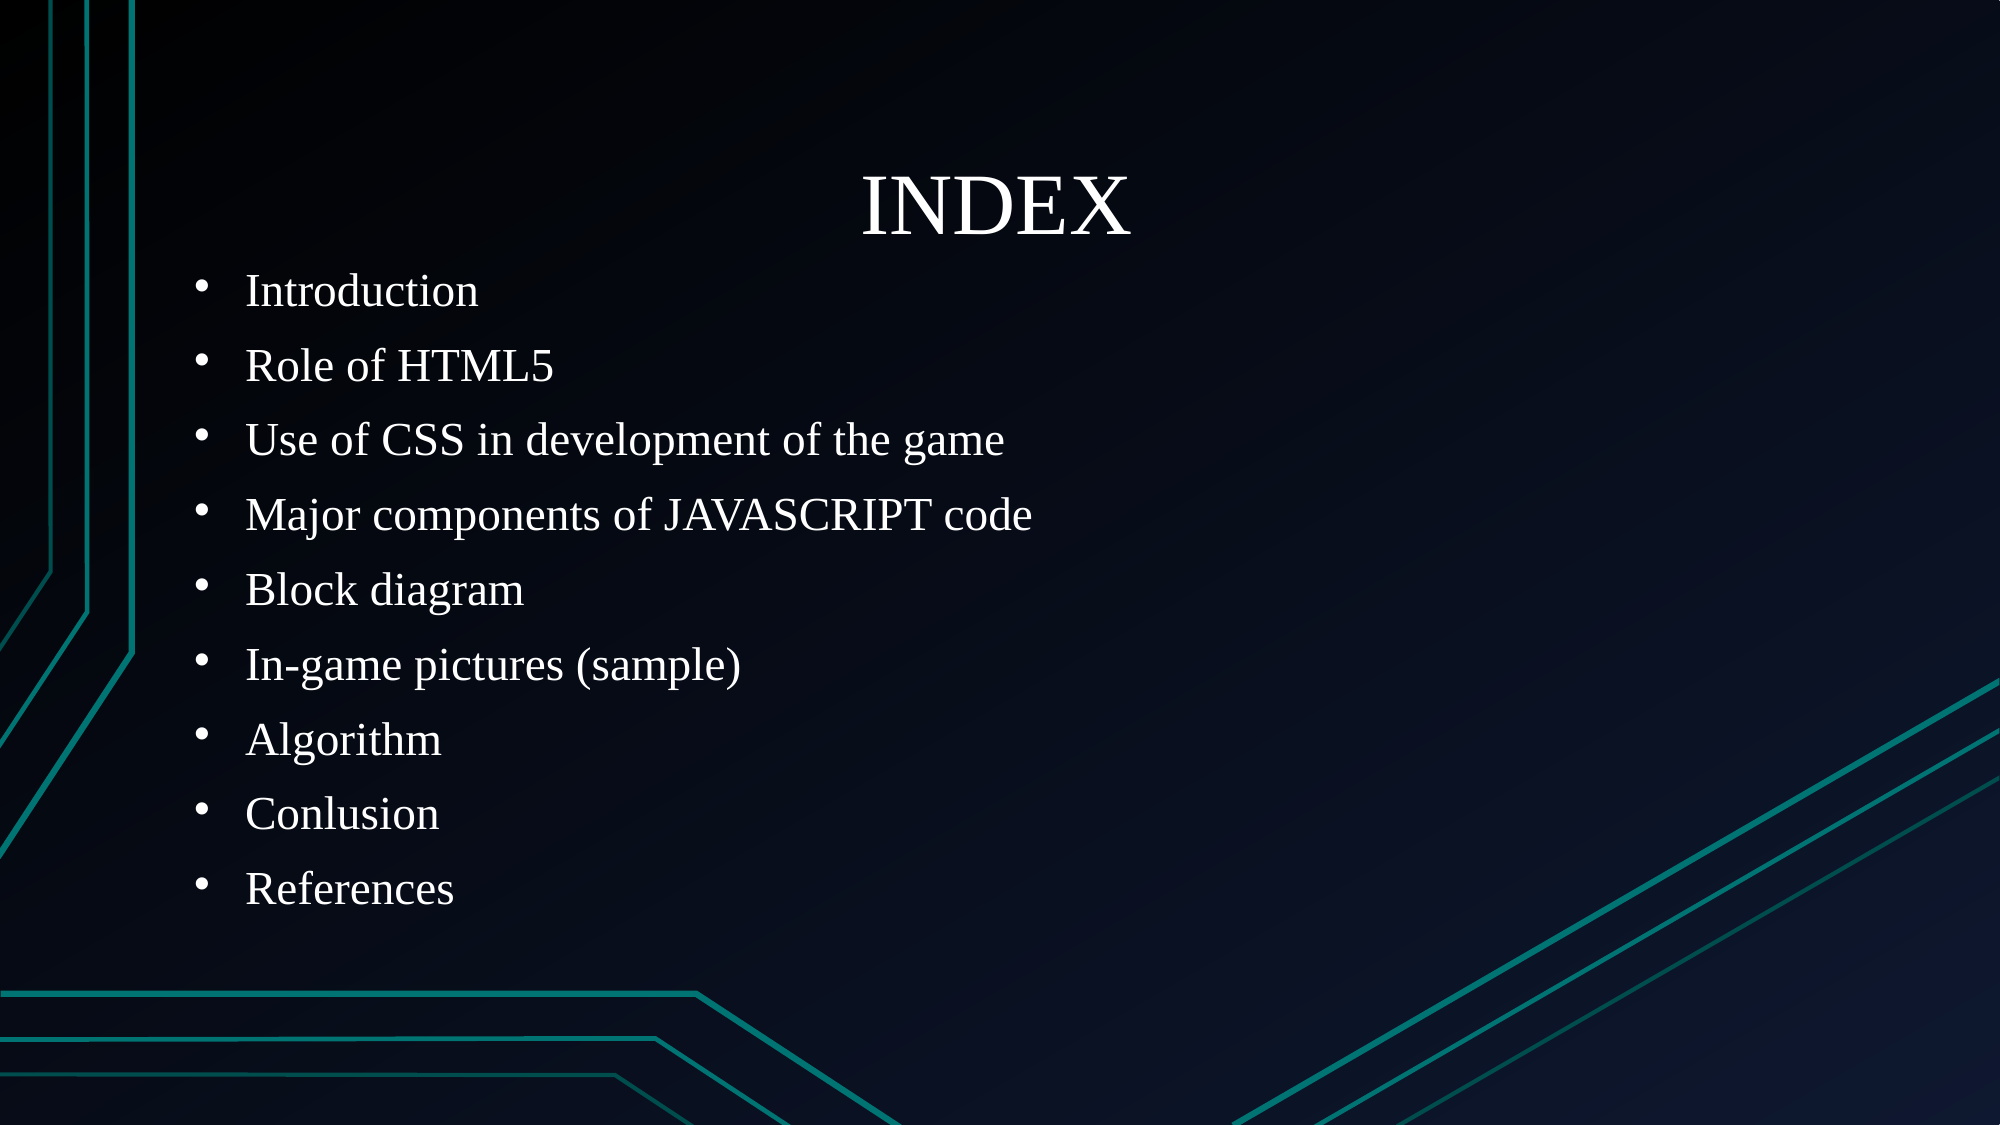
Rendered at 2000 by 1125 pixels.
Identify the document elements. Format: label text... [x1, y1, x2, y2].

list Introduction Role of HTML5 Use of CSS in development of the game Major components of JAVASCRIPT code Block diagram In-game pictures (sample) Algorithm Conlusion References [177, 265, 1977, 919]
title INDEX [279, 0, 1713, 264]
